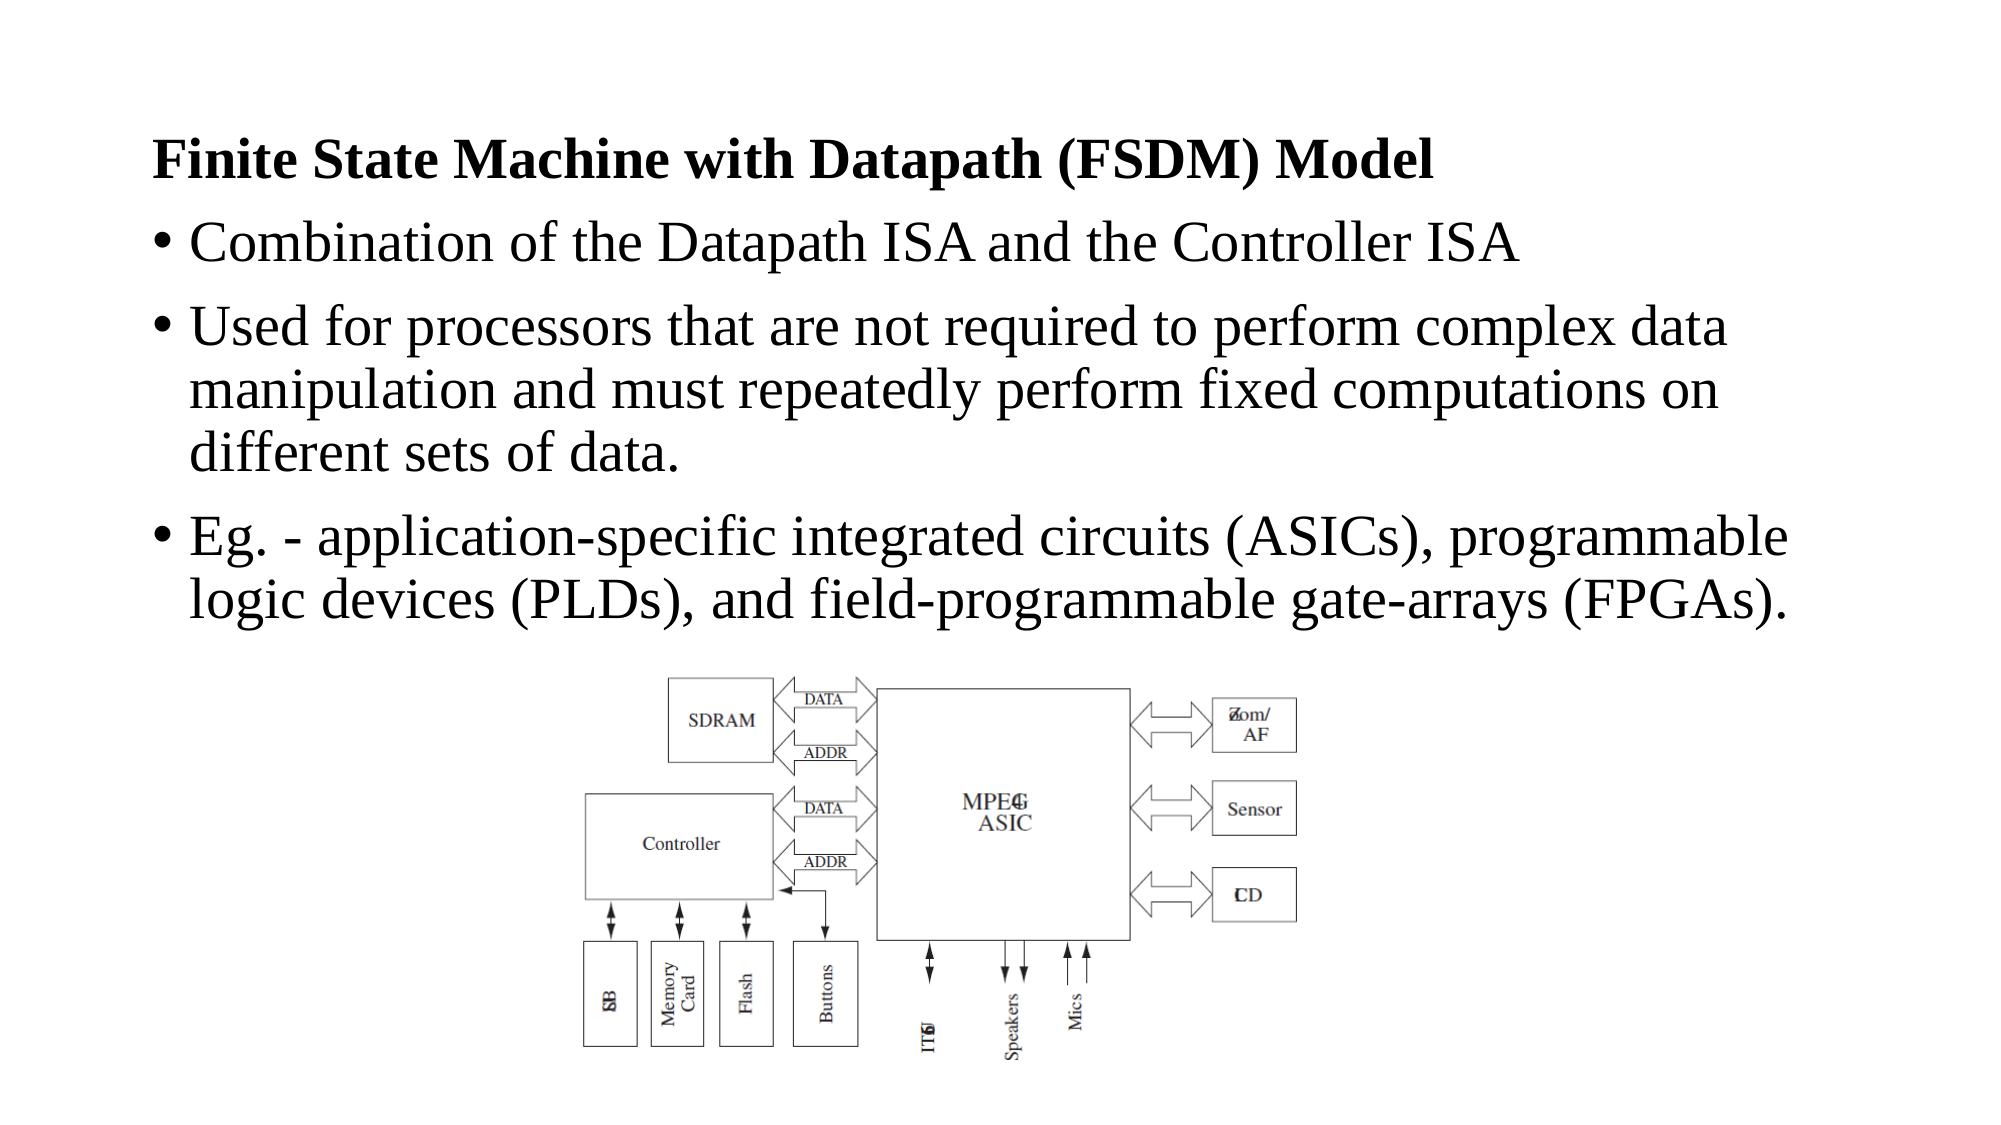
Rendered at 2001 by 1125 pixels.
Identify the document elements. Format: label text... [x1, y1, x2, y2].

picture [555, 654, 1308, 1060]
list Finite State Machine with Datapath (FSDM) Model Combination of the Datapath ISA and the Controller ISA Used for processors that are not required to perform complex data manipulation and must repeatedly perform fixed computations on different sets of data. Eg. - application-specific integrated circuits (ASICs), programmable logic devices (PLDs), and field-programmable gate-arrays (FPGAs). [137, 120, 1863, 834]
